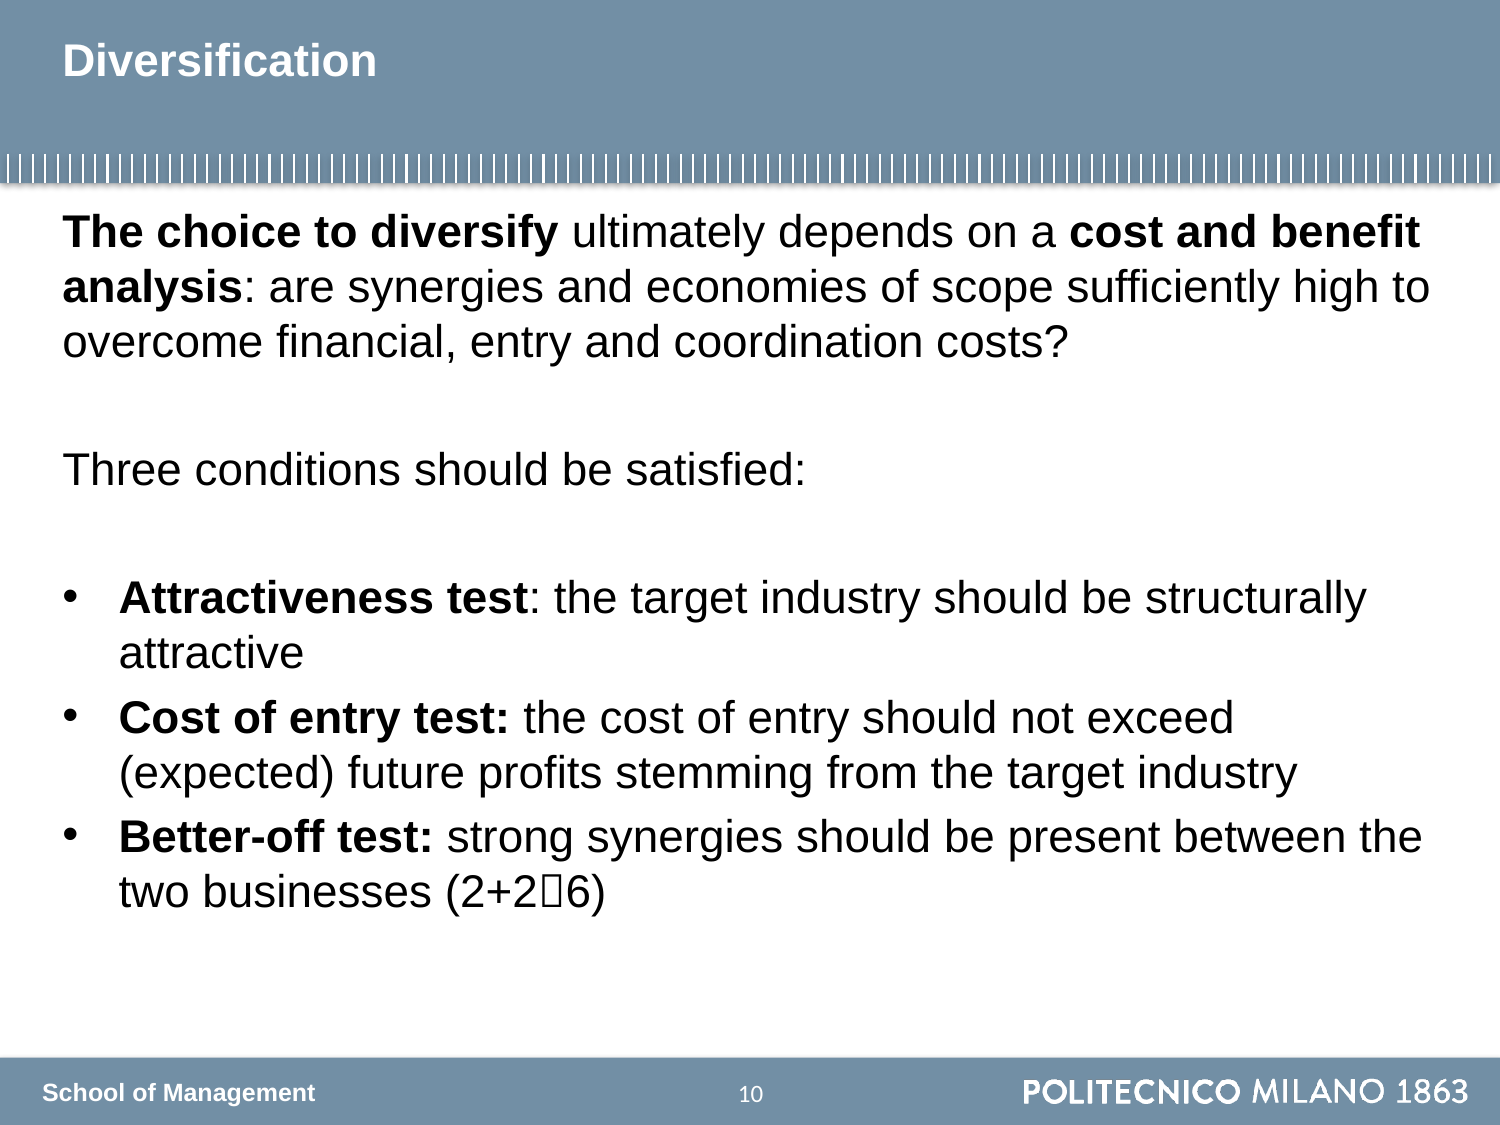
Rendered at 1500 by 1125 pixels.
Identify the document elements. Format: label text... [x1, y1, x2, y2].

picture [1017, 1066, 1474, 1115]
title Diversification [47, 22, 1455, 154]
slide_number 9 [575, 1062, 926, 1123]
list The choice to diversify ultimately depends on a cost and benefit analysis: are synergies and economies of scope sufficiently high to overcome financial, entry and coordination costs? Three conditions should be satisfied: Attractiveness test: the target industry should be structurally attractive Cost of entry test: the cost of entry should not exceed (expected) future profits stemming from the target industry Better-off test: strong synergies should be present between the two businesses (2+26) [47, 194, 1455, 1037]
